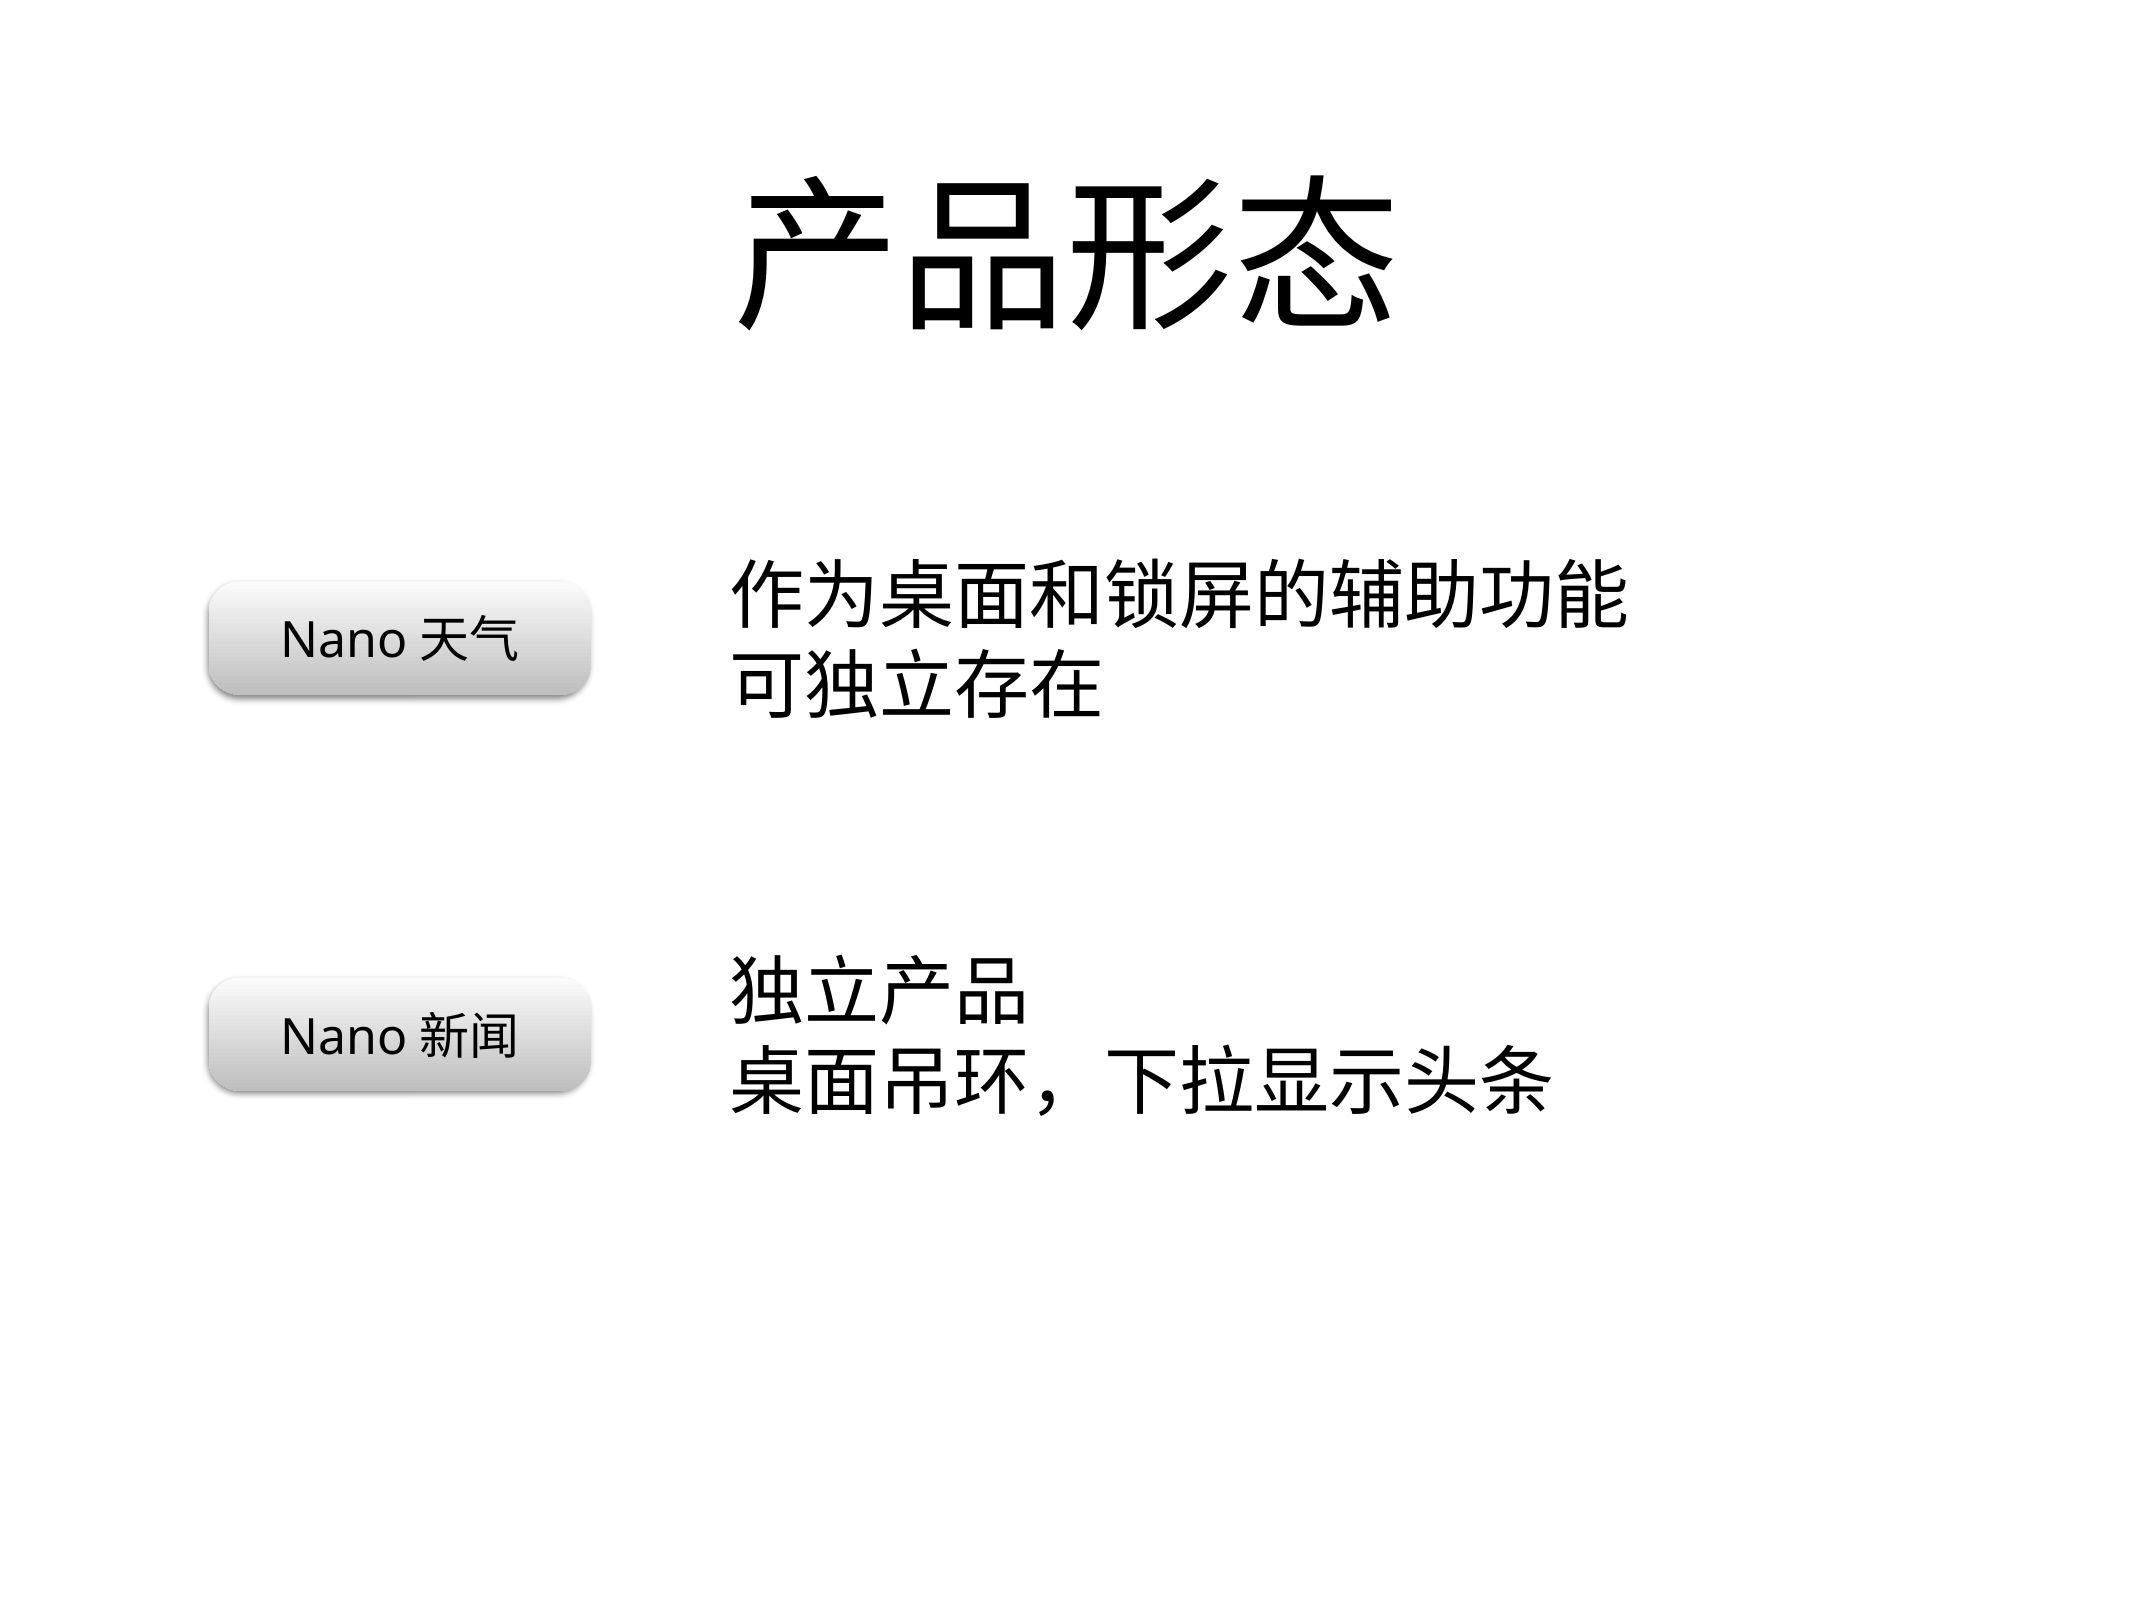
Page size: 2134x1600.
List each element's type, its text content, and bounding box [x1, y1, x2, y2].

text_box 独立产品 桌面吊环，下拉显示头条 [720, 935, 1948, 1133]
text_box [208, 977, 592, 1092]
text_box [208, 581, 592, 695]
text_box 作为桌面和锁屏的辅助功能 可独立存在 [720, 539, 1948, 737]
title 产品形态 [155, 72, 1978, 428]
